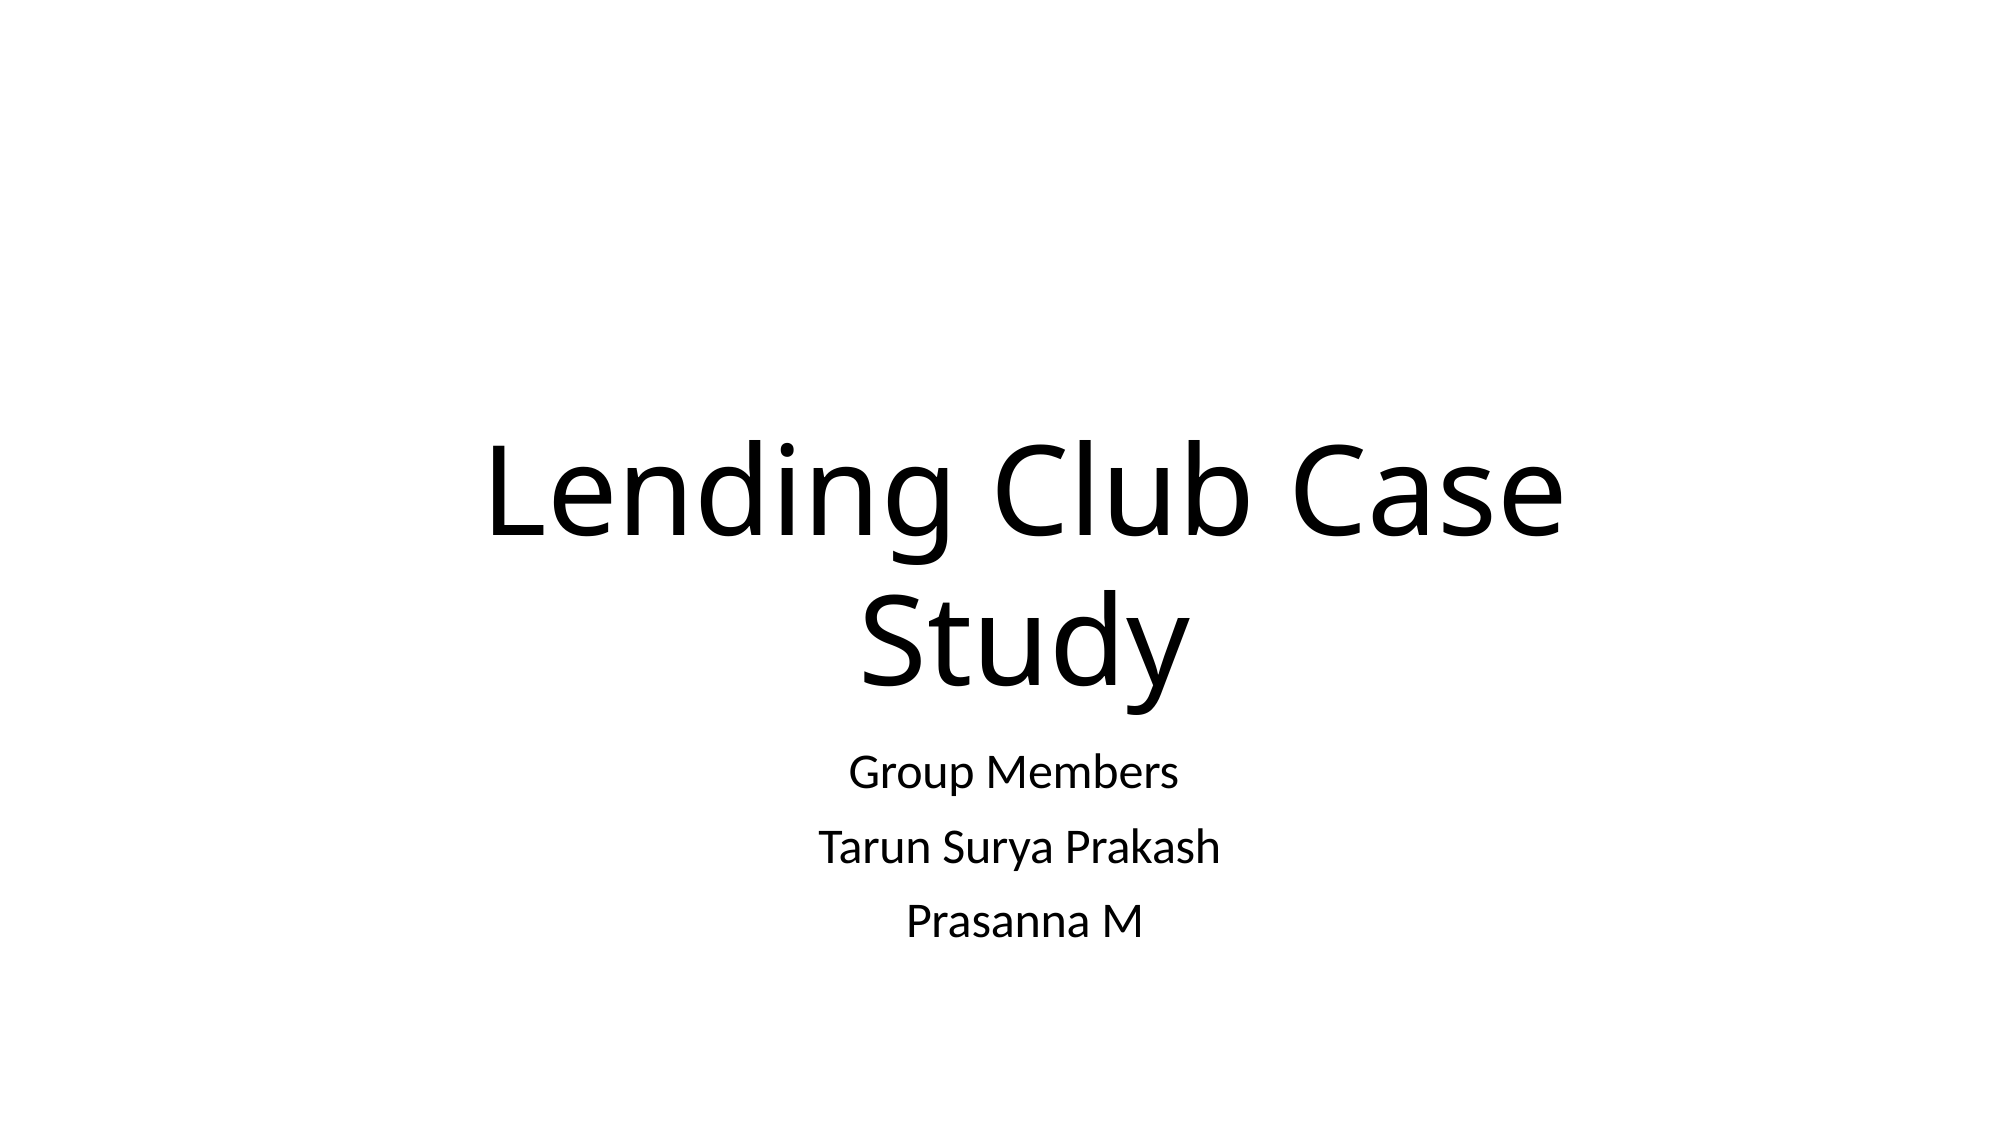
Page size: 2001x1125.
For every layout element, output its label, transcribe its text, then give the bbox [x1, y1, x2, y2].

title Lending Club Case Study Group Members Tarun Surya Prakash Prasanna M [386, 336, 1663, 948]
